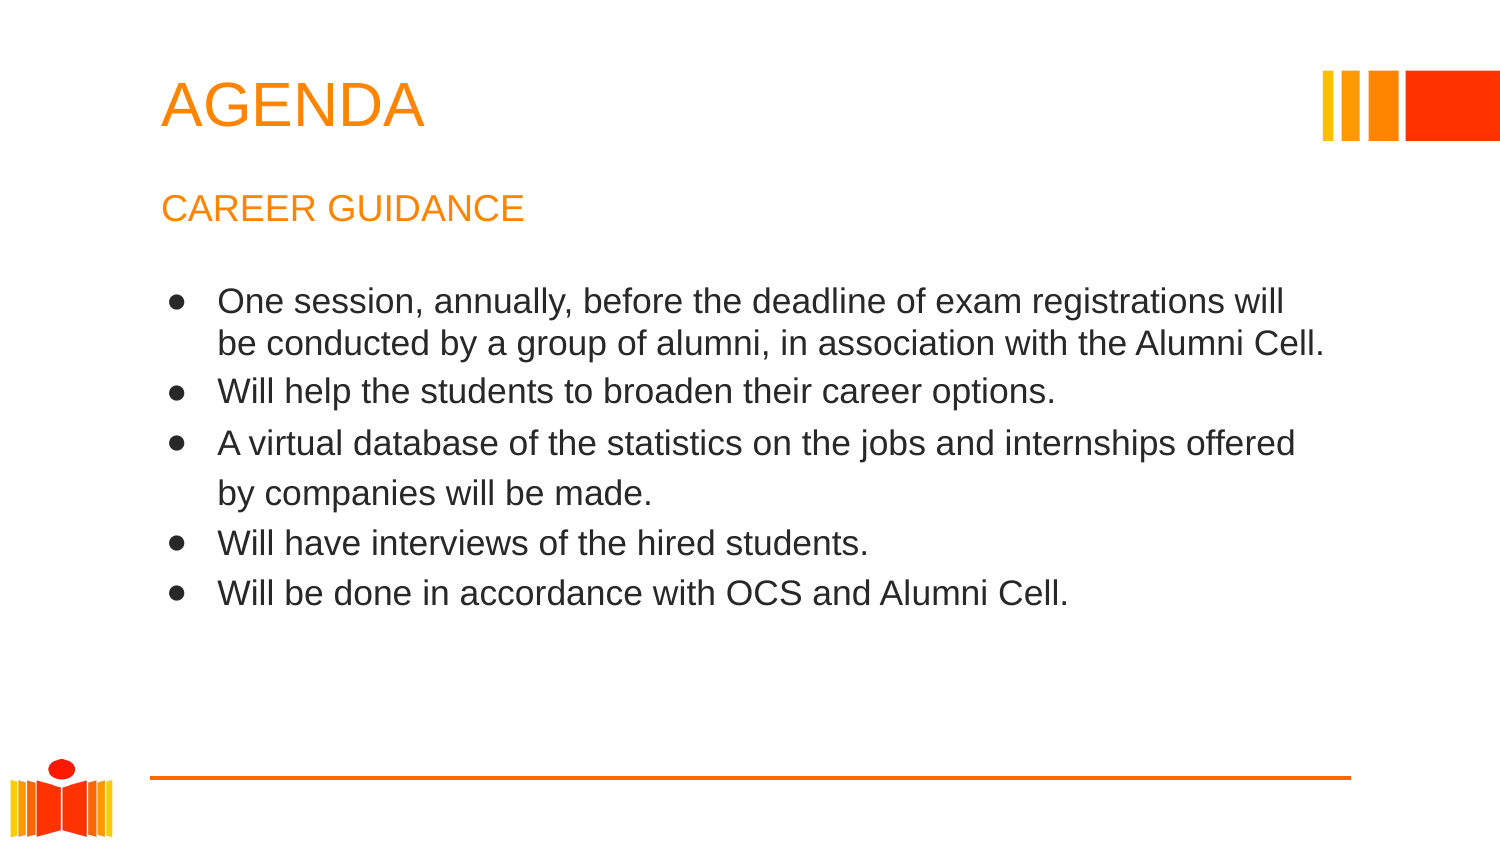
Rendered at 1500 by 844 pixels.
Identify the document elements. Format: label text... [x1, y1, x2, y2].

picture [10, 759, 113, 839]
text_box CAREER GUIDANCE One session, annually, before the deadline of exam registrations will be conducted by a group of alumni, in association with the Alumni Cell. Will help the students to broaden their career options. A virtual database of the statistics on the jobs and internships offered by companies will be made. Will have interviews of the hired students. Will be done in accordance with OCS and Alumni Cell. [158, 176, 1327, 722]
title AGENDA [159, 62, 427, 141]
